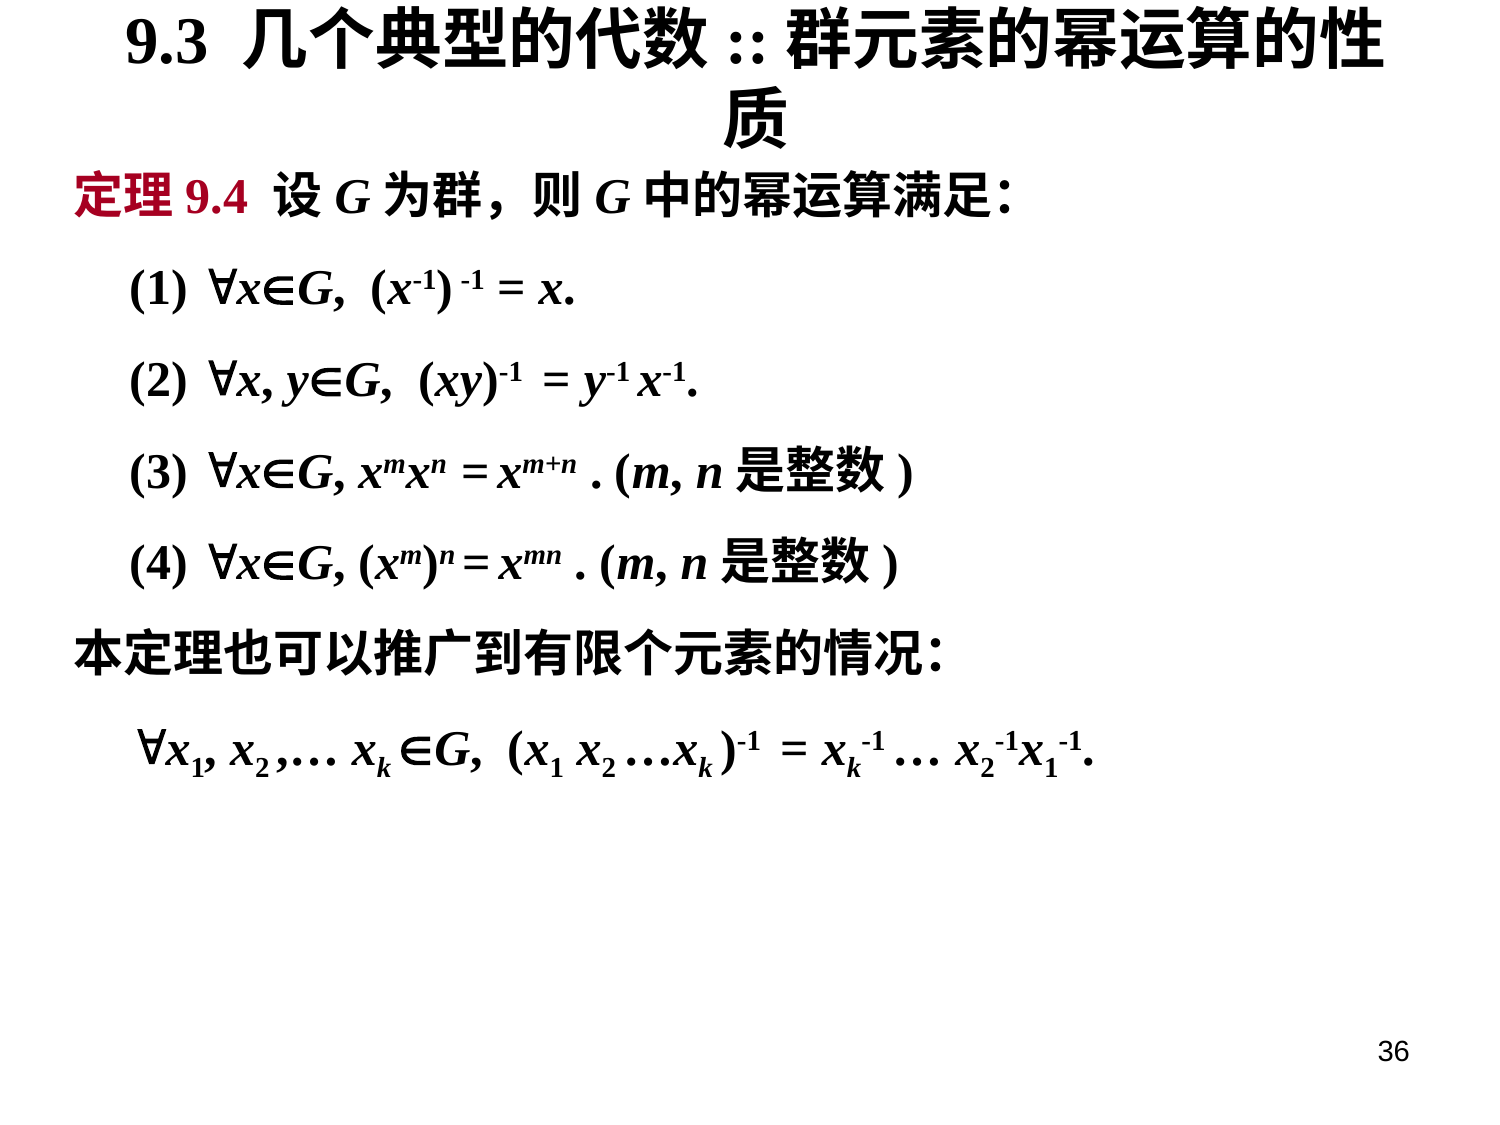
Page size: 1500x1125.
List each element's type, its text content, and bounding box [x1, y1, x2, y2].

slide_number 36 [1074, 1024, 1426, 1103]
title 9.3 几个典型的代数::群元素的幂运算的性质 [93, 42, 1419, 112]
list 定理9.4 设G为群，则G中的幂运算满足： (1) xG, (x-1) -1 = x. (2) x, yG, (xy)-1 = y-1 x-1. (3) xG, xmxn = xm+n . (m, n是整数) (4) xG, (xm)n = xmn . (m, n是整数) 本定理也可以推广到有限个元素的情况： x1, x2 ,… xk G, (x1 x2 …xk )-1 = xk-1 … x2-1x1-1. [58, 140, 1409, 1091]
